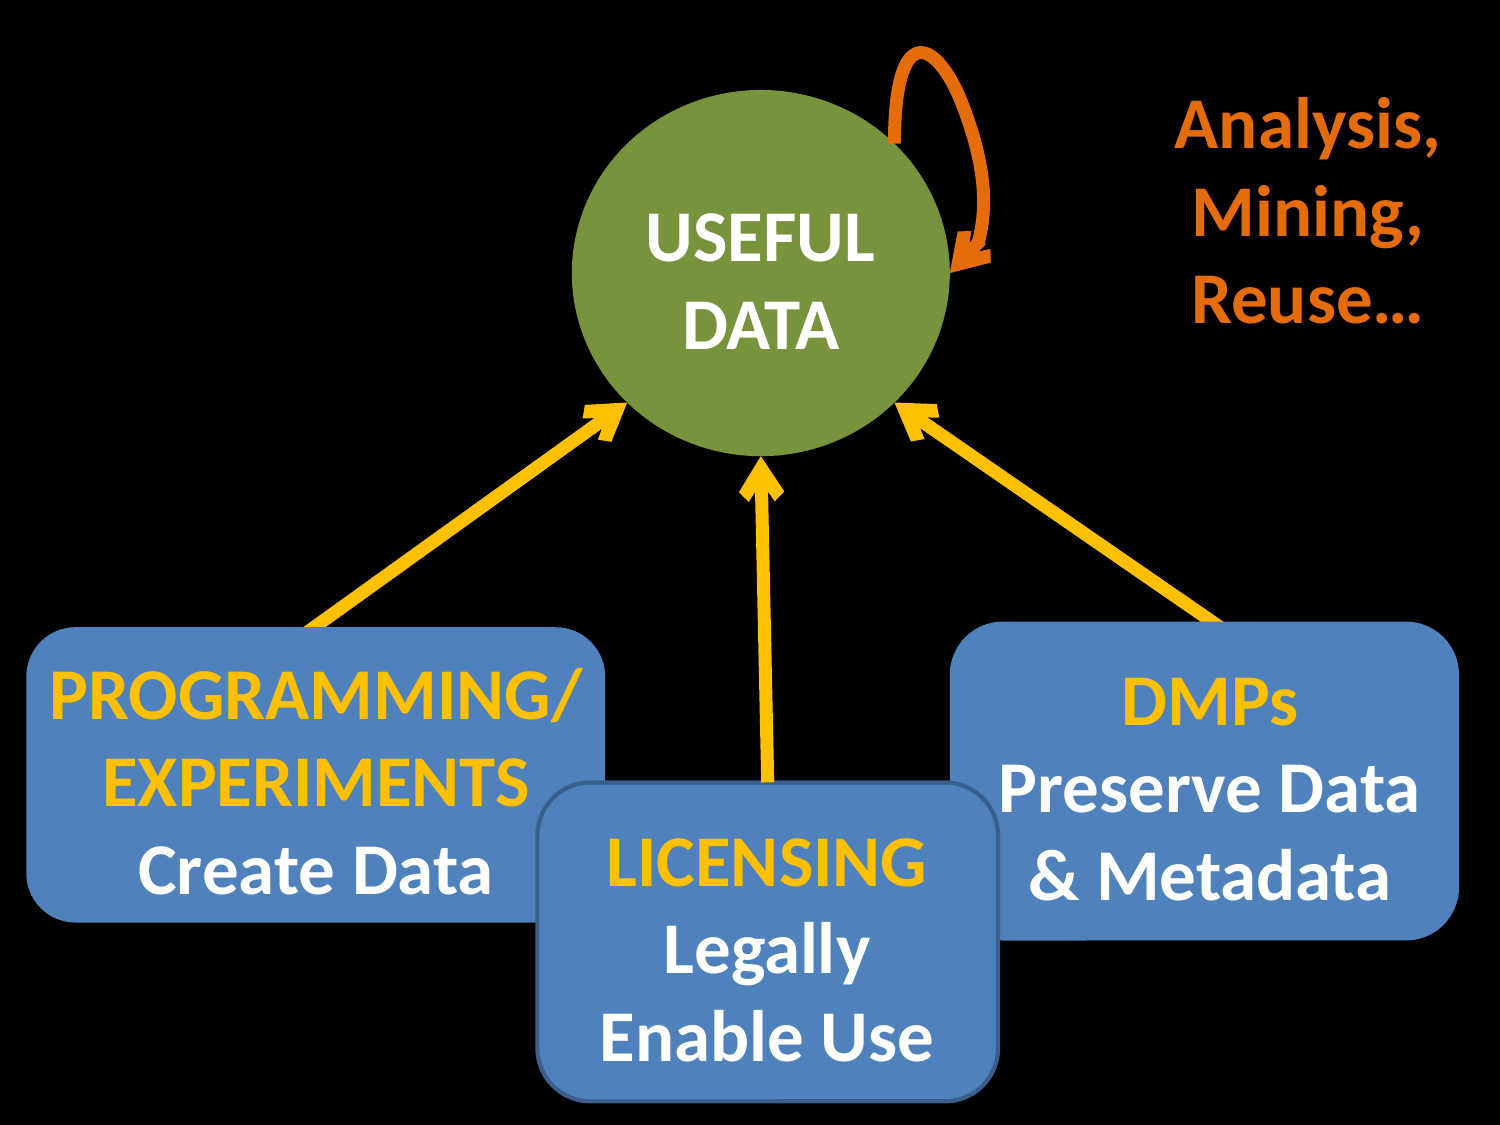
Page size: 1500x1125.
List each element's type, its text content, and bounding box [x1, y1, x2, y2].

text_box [894, 402, 1247, 646]
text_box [857, 180, 988, 237]
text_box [537, 782, 999, 1102]
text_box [949, 621, 1460, 941]
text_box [26, 626, 606, 923]
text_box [571, 89, 951, 457]
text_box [289, 402, 628, 646]
text_box Analysis, Mining, Reuse… [1145, 68, 1471, 346]
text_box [760, 455, 768, 783]
